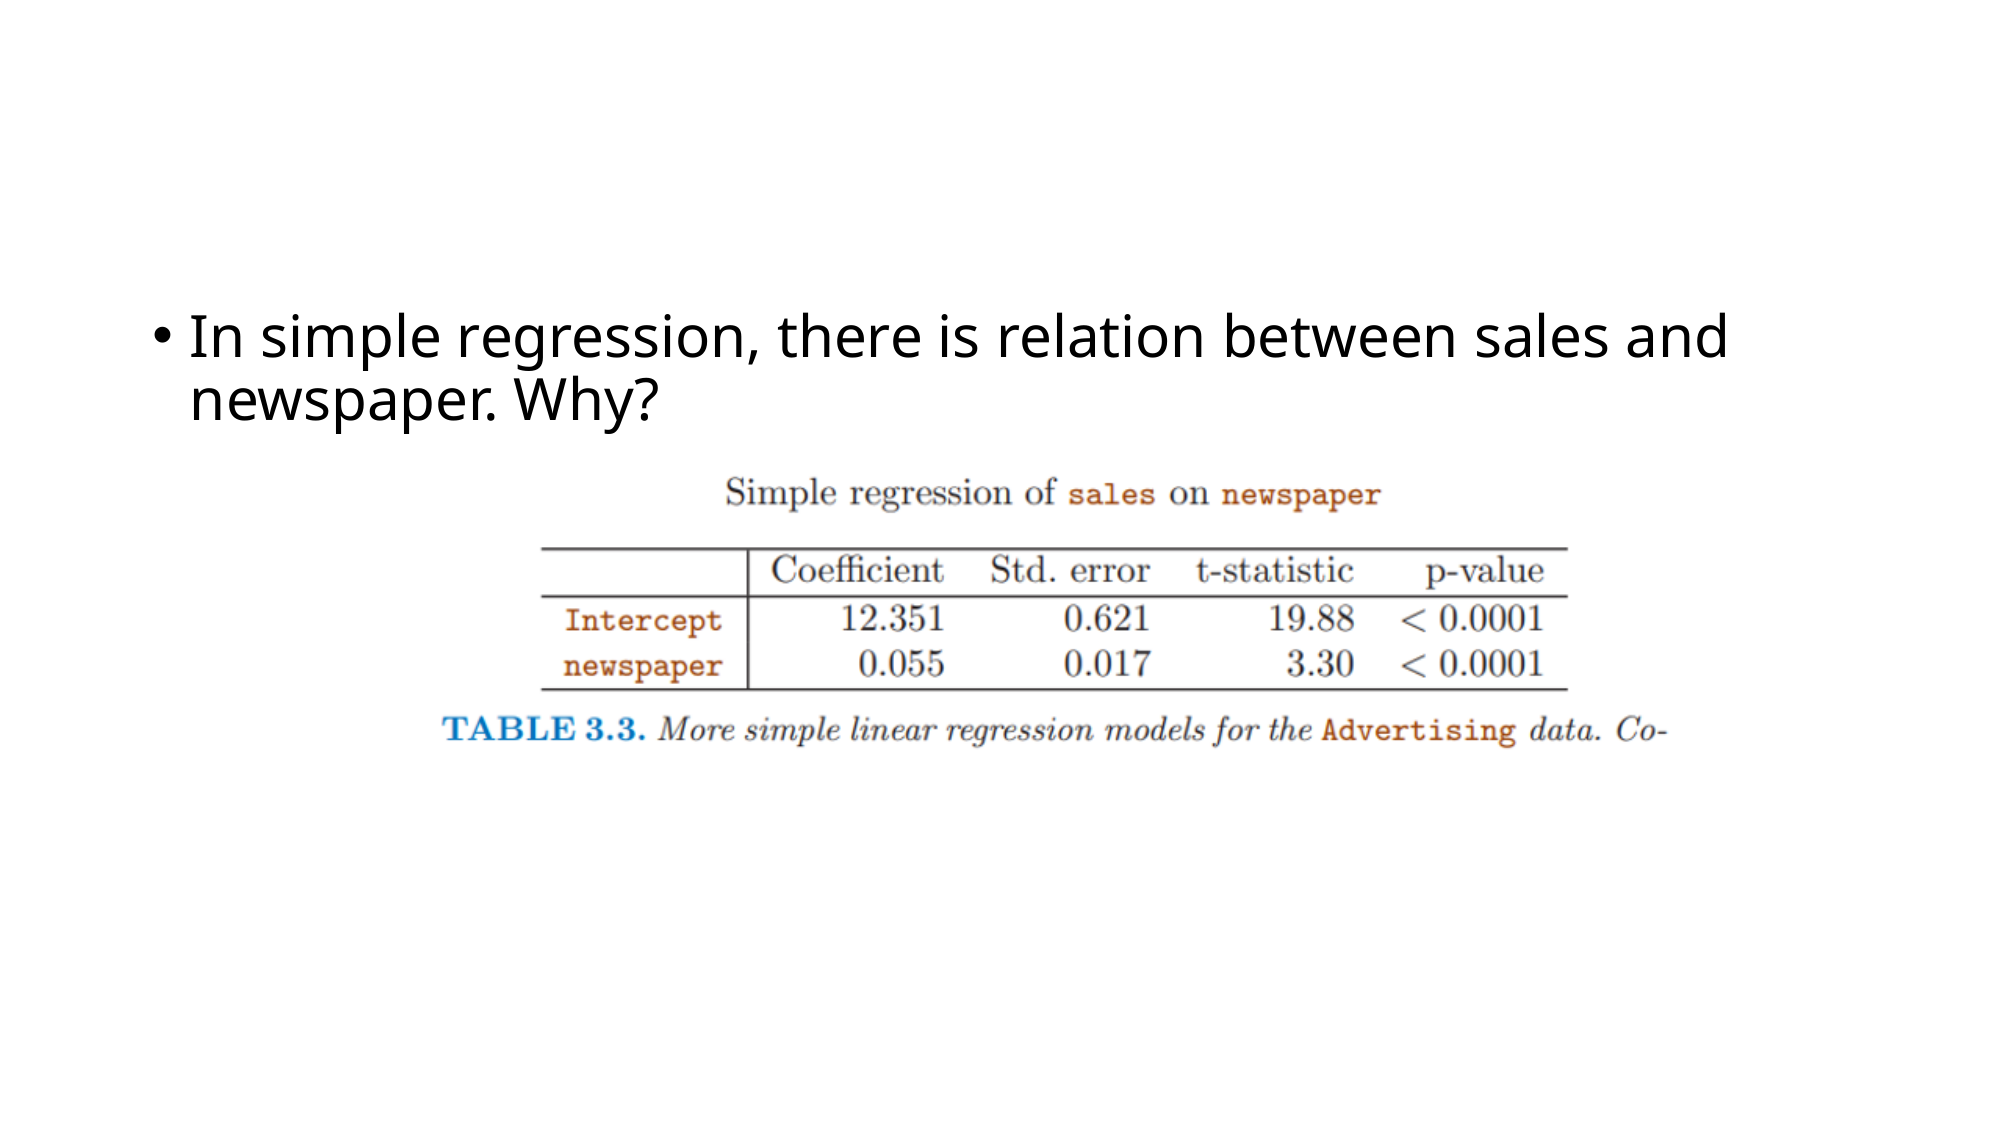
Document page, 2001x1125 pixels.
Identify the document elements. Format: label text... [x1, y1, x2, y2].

list In simple regression, there is relation between sales and newspaper. Why? [137, 299, 1863, 1014]
picture [434, 463, 1681, 756]
